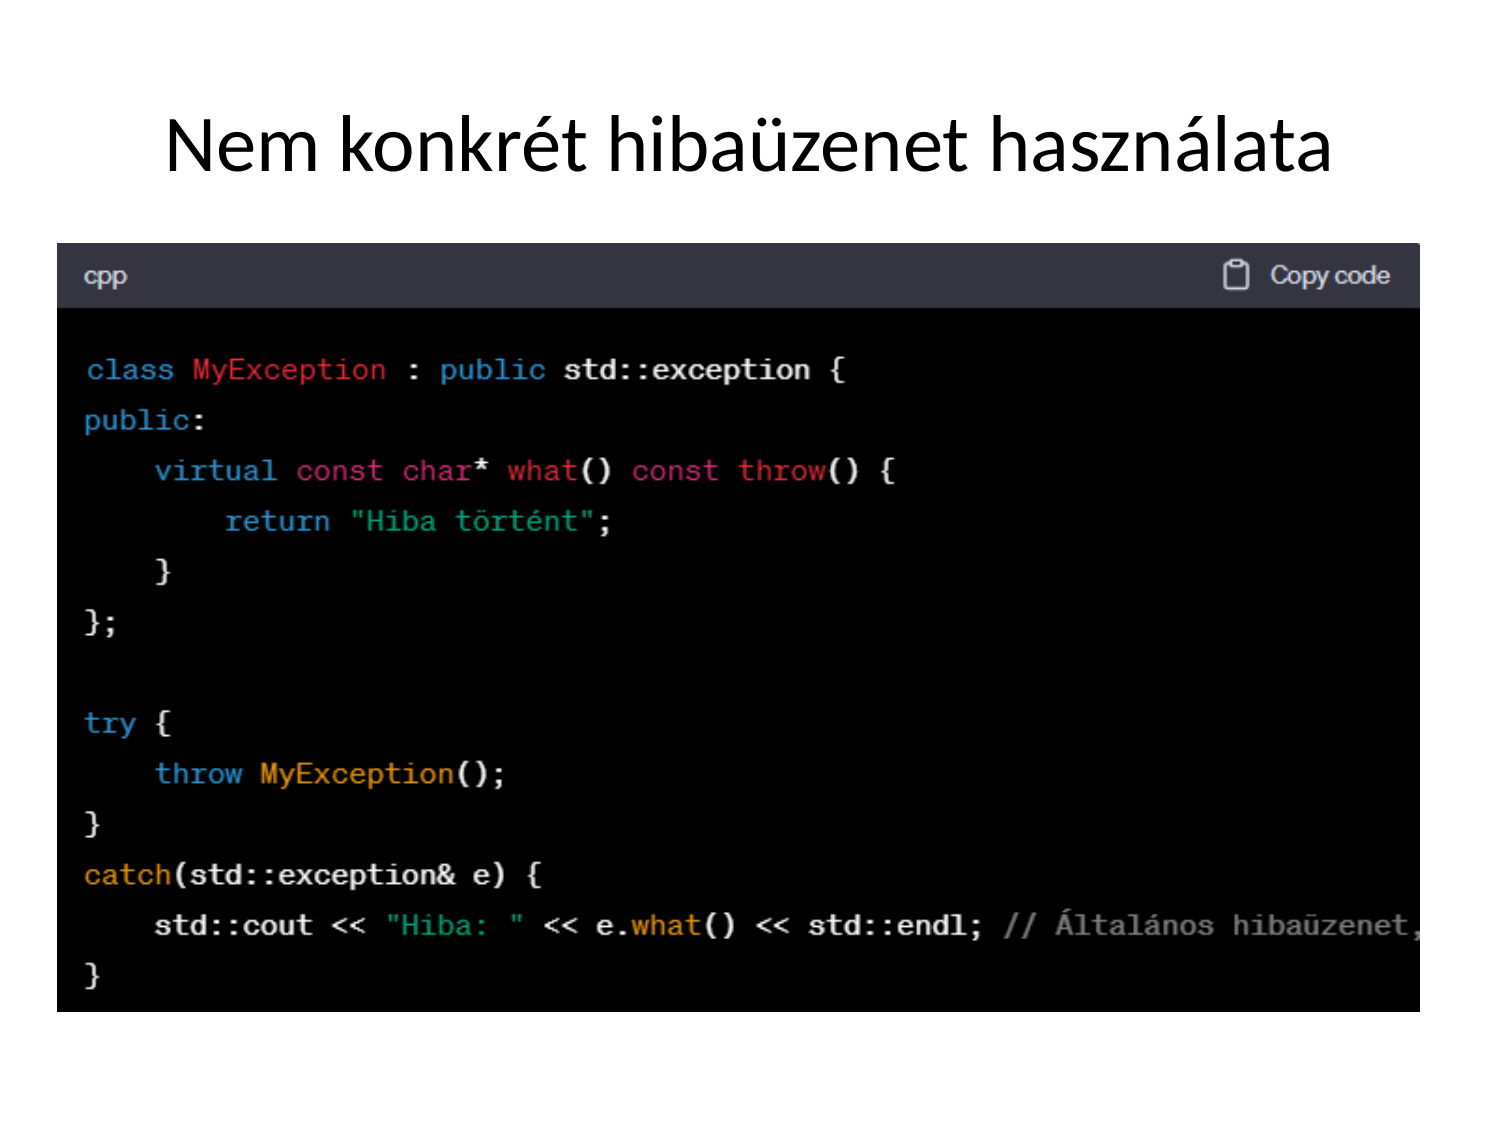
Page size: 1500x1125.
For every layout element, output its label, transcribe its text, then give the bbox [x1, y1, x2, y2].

title Nem konkrét hibaüzenet használata [75, 45, 1425, 233]
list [57, 243, 1421, 1012]
